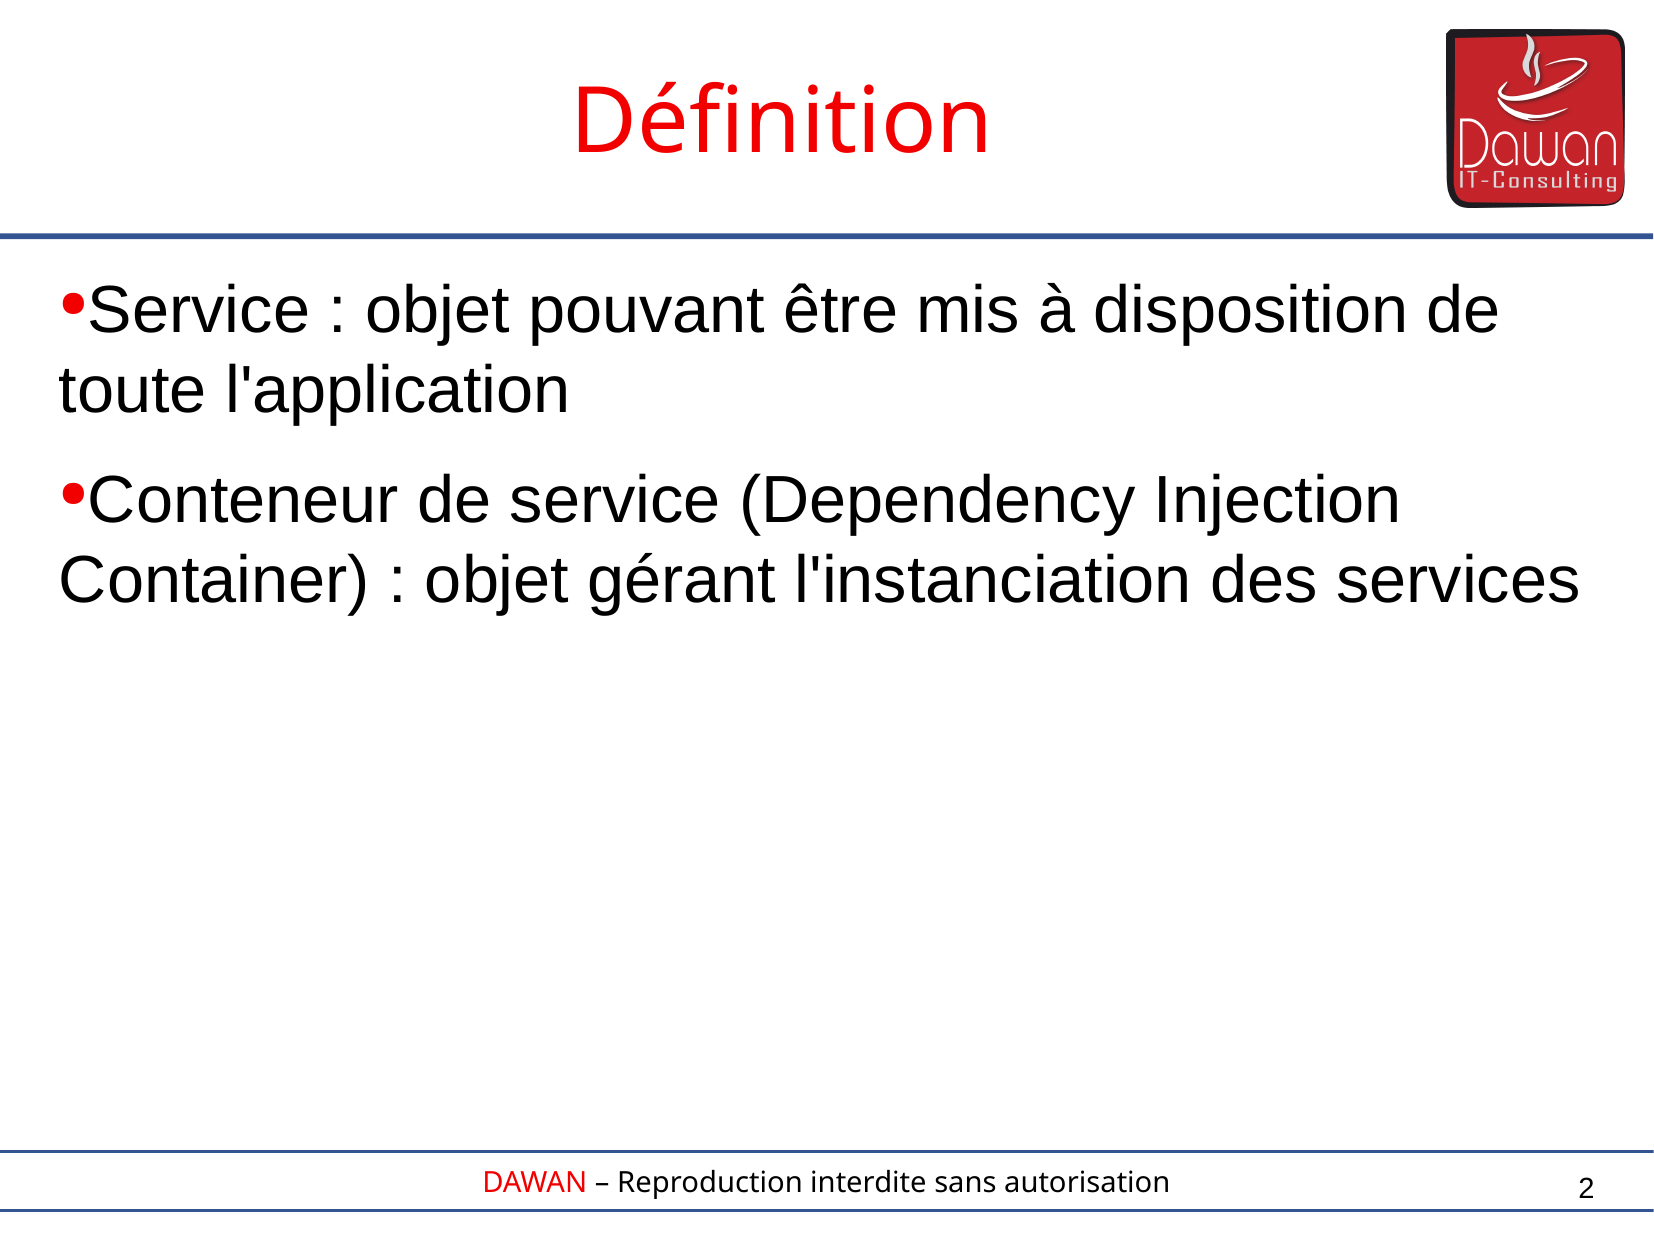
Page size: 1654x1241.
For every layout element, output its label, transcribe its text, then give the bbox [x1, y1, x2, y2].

list Service : objet pouvant être mis à disposition de toute l'application Conteneur de service (Dependency Injection Container) : objet gérant l'instanciation des services [59, 265, 1595, 1093]
title Définition [88, 25, 1477, 207]
picture [1446, 29, 1625, 208]
slide_number 2 [1535, 1169, 1595, 1233]
